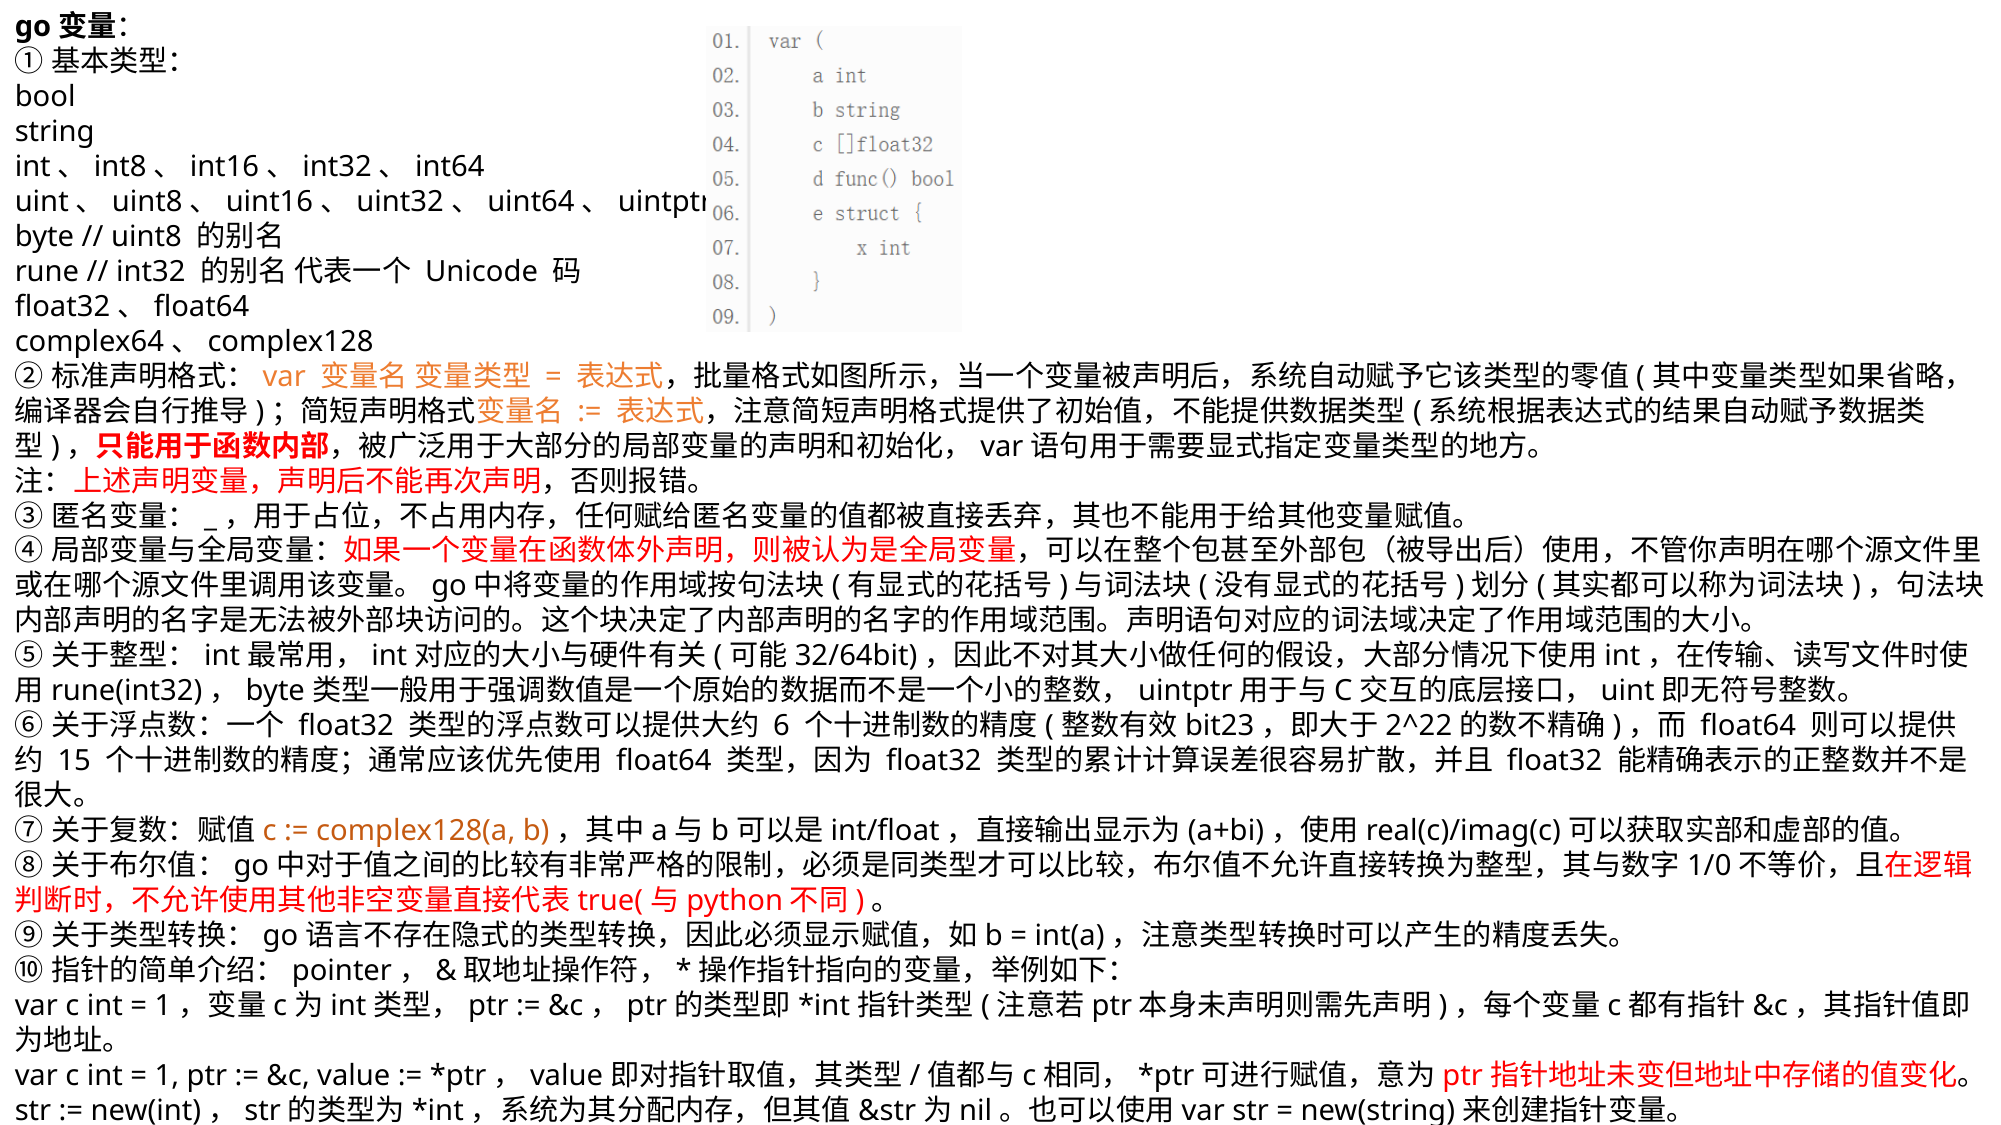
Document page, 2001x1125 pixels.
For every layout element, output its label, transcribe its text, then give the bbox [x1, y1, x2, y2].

text_box go变量： ①基本类型： bool string int、int8、int16、int32、int64 uint、uint8、uint16、uint32、uint64、uintptr byte // uint8 的别名 rune // int32 的别名 代表一个 Unicode 码 float32、float64 complex64、complex128 ②标准声明格式：var 变量名 变量类型 = 表达式，批量格式如图所示，当一个变量被声明后，系统自动赋予它该类型的零值(其中变量类型如果省略，编译器会自行推导)；简短声明格式变量名 := 表达式，注意简短声明格式提供了初始值，不能提供数据类型(系统根据表达式的结果自动赋予数据类型)，只能用于函数内部，被广泛用于大部分的局部变量的声明和初始化，var语句用于需要显式指定变量类型的地方。 注：上述声明变量，声明后不能再次声明，否则报错。 ③匿名变量：_，用于占位，不占用内存，任何赋给匿名变量的值都被直接丢弃，其也不能用于给其他变量赋值。 ④局部变量与全局变量：如果一个变量在函数体外声明，则被认为是全局变量，可以在整个包甚至外部包（被导出后）使用，不管你声明在哪个源文件里或在哪个源文件里调用该变量。go中将变量的作用域按句法块(有显式的花括号)与词法块(没有显式的花括号)划分(其实都可以称为词法块)，句法块内部声明的名字是无法被外部块访问的。这个块决定了内部声明的名字的作用域范围。声明语句对应的词法域决定了作用域范围的大小。 ⑤关于整型：int最常用，int对应的大小与硬件有关(可能32/64bit)，因此不对其大小做任何的假设，大部分情况下使用int，在传输、读写文件时使用rune(int32)，byte类型一般用于强调数值是一个原始的数据而不是一个小的整数，uintptr用于与C交互的底层接口，uint即无符号整数。 ⑥关于浮点数：一个 float32 类型的浮点数可以提供大约 6 个十进制数的精度(整数有效bit23，即大于2^22的数不精确)，而 float64 则可以提供约 15 个十进制数的精度；通常应该优先使用 float64 类型，因为 float32 类型的累计计算误差很容易扩散，并且 float32 能精确表示的正整数并不是很大。 ⑦关于复数：赋值c := complex128(a, b)，其中a与b可以是int/float，直接输出显示为(a+bi)，使用real(c)/imag(c)可以获取实部和虚部的值。 ⑧关于布尔值：go中对于值之间的比较有非常严格的限制，必须是同类型才可以比较，布尔值不允许直接转换为整型，其与数字1/0不等价，且在逻辑判断时，不允许使用其他非空变量直接代表true(与python不同)。 ⑨关于类型转换：go语言不存在隐式的类型转换，因此必须显示赋值，如b = int(a)，注意类型转换时可以产生的精度丢失。 ⑩指针的简单介绍：pointer，&取地址操作符，*操作指针指向的变量，举例如下： var c int = 1，变量c为int类型，ptr := &c，ptr的类型即*int指针类型(注意若ptr本身未声明则需先声明)，每个变量c都有指针&c，其指针值即为地址。 var c int = 1, ptr := &c, value := *ptr，value即对指针取值，其类型/值都与c相同，*ptr可进行赋值，意为ptr指针地址未变但地址中存储的值变化。 str := new(int)，str的类型为*int，系统为其分配内存，但其值&str为nil。也可以使用var str = new(string)来创建指针变量。 [0, 0, 2000, 1125]
picture [705, 26, 962, 332]
